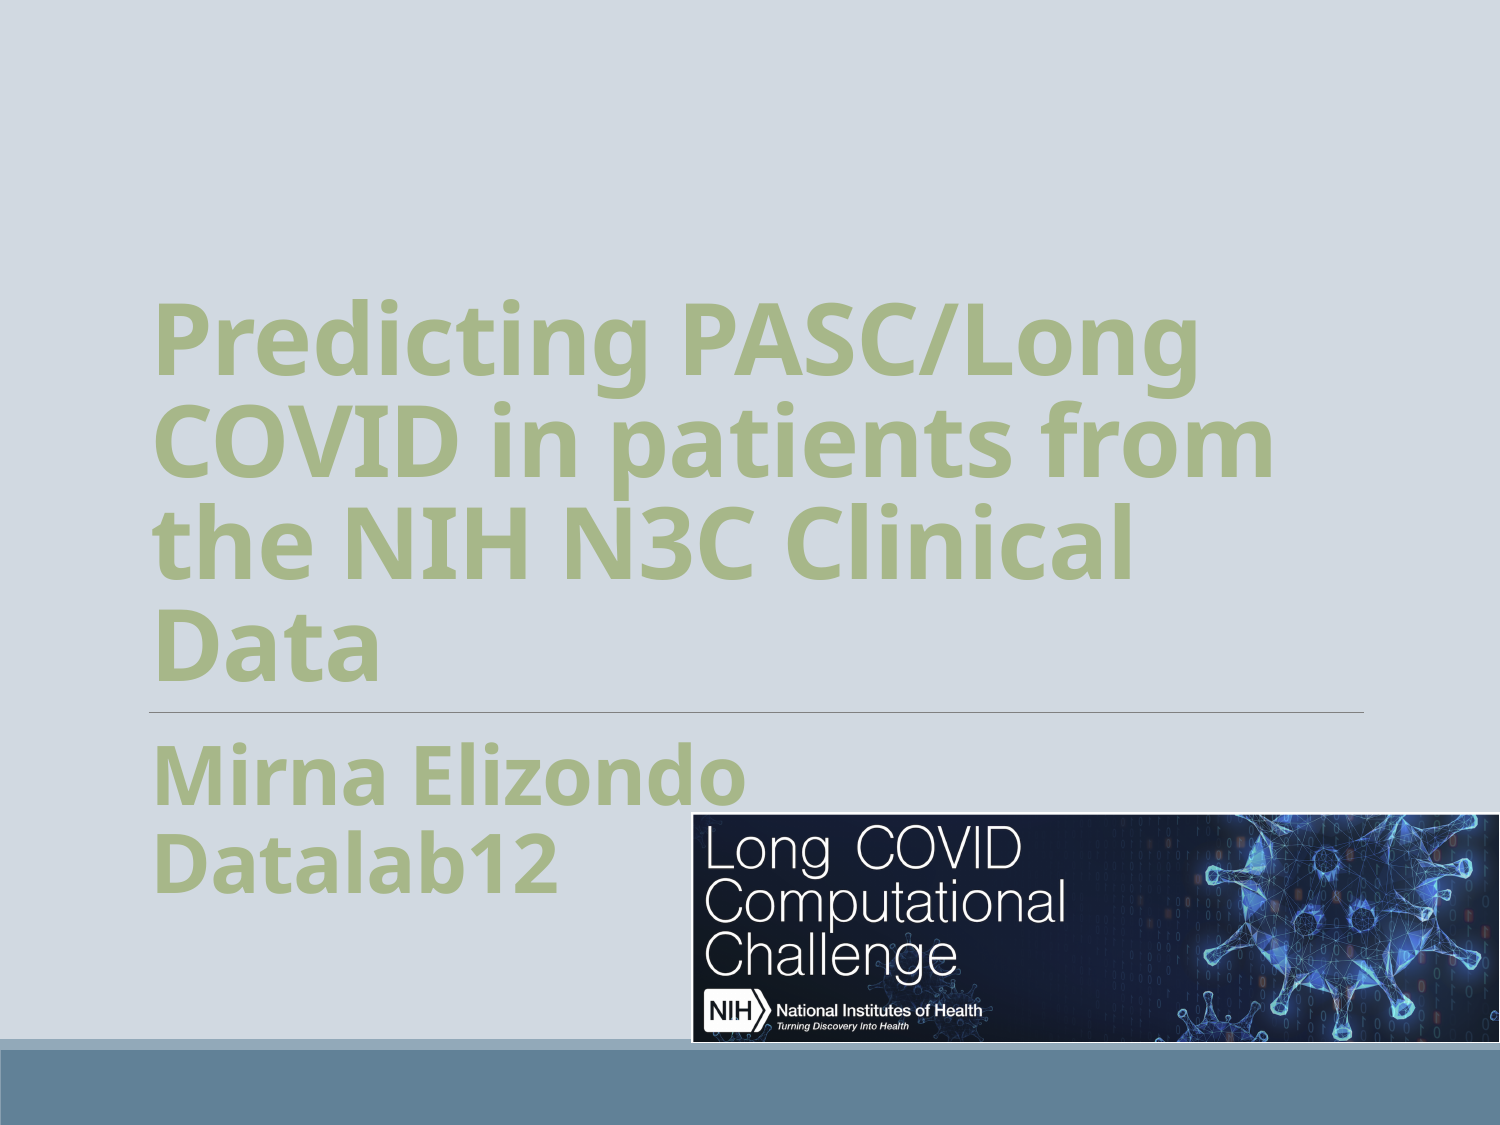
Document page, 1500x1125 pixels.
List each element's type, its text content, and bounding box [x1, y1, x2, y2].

picture [690, 812, 1500, 1043]
title Predicting PASC/Long COVID in patients from the NIH N3C Clinical Data [135, 124, 1373, 710]
subtitle Mirna Elizondo Datalab12 [135, 730, 1373, 919]
